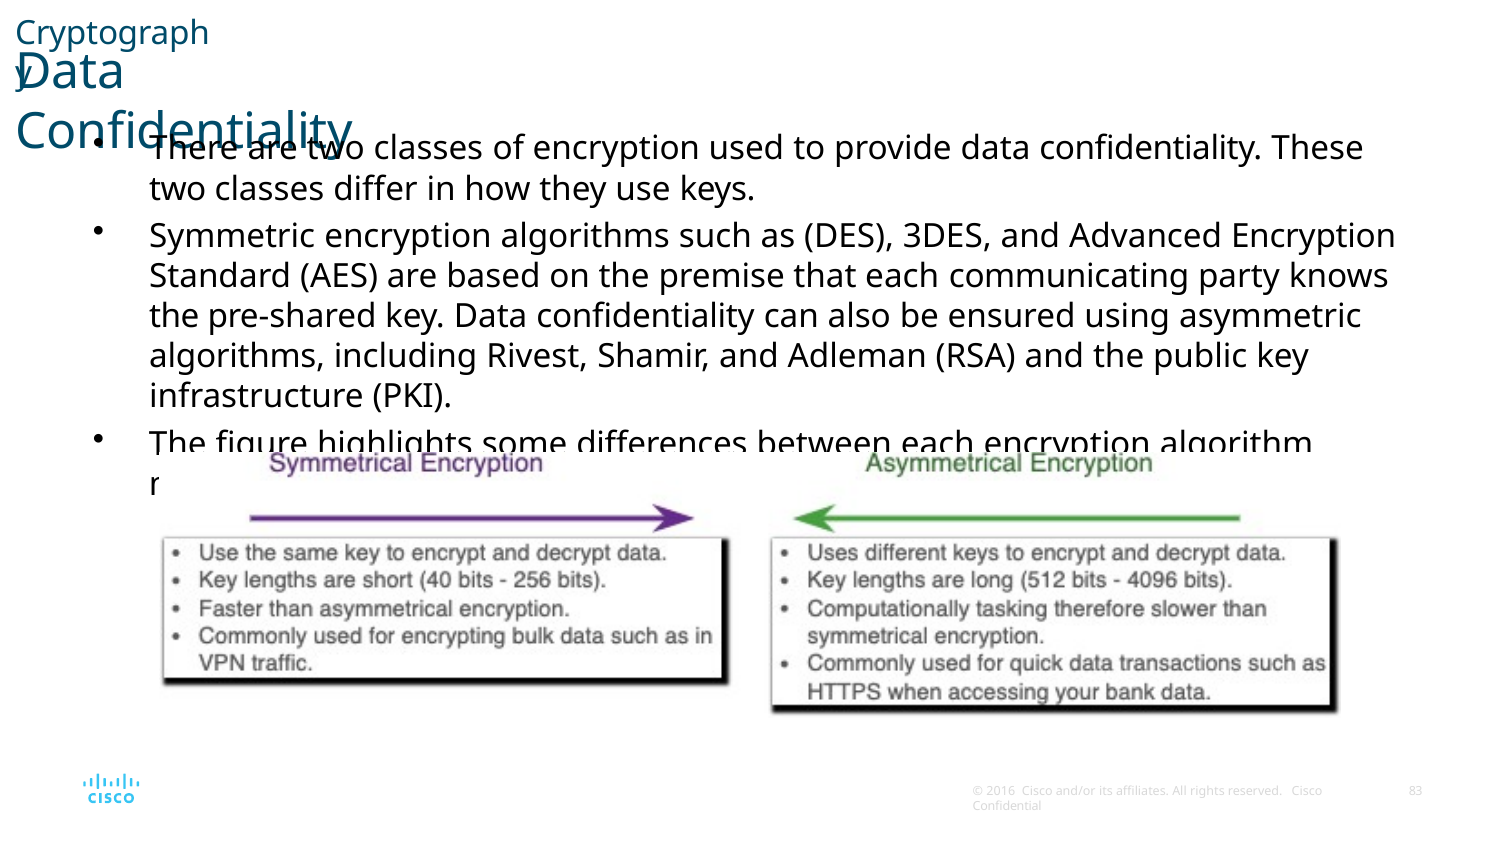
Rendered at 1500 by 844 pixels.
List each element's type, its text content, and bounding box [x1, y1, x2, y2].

text_box Cryptography [12, 9, 217, 36]
footer © 2016 Cisco and/or its affiliates. All rights reserved. Cisco Confidential [970, 782, 1381, 844]
picture [158, 452, 1341, 719]
slide_number 90 [1402, 782, 1432, 844]
text_box There are two classes of encryption used to provide data confidentiality. These two classes differ in how they use keys. Symmetric encryption algorithms such as (DES), 3DES, and Advanced Encryption Standard (AES) are based on the premise that each communicating party knows the pre-shared key. Data confidentiality can also be ensured using asymmetric algorithms, including Rivest, Shamir, and Adleman (RSA) and the public key infrastructure (PKI). The figure highlights some differences between each encryption algorithm method. [90, 124, 1422, 503]
title Data Confidentiality [12, 36, 450, 180]
